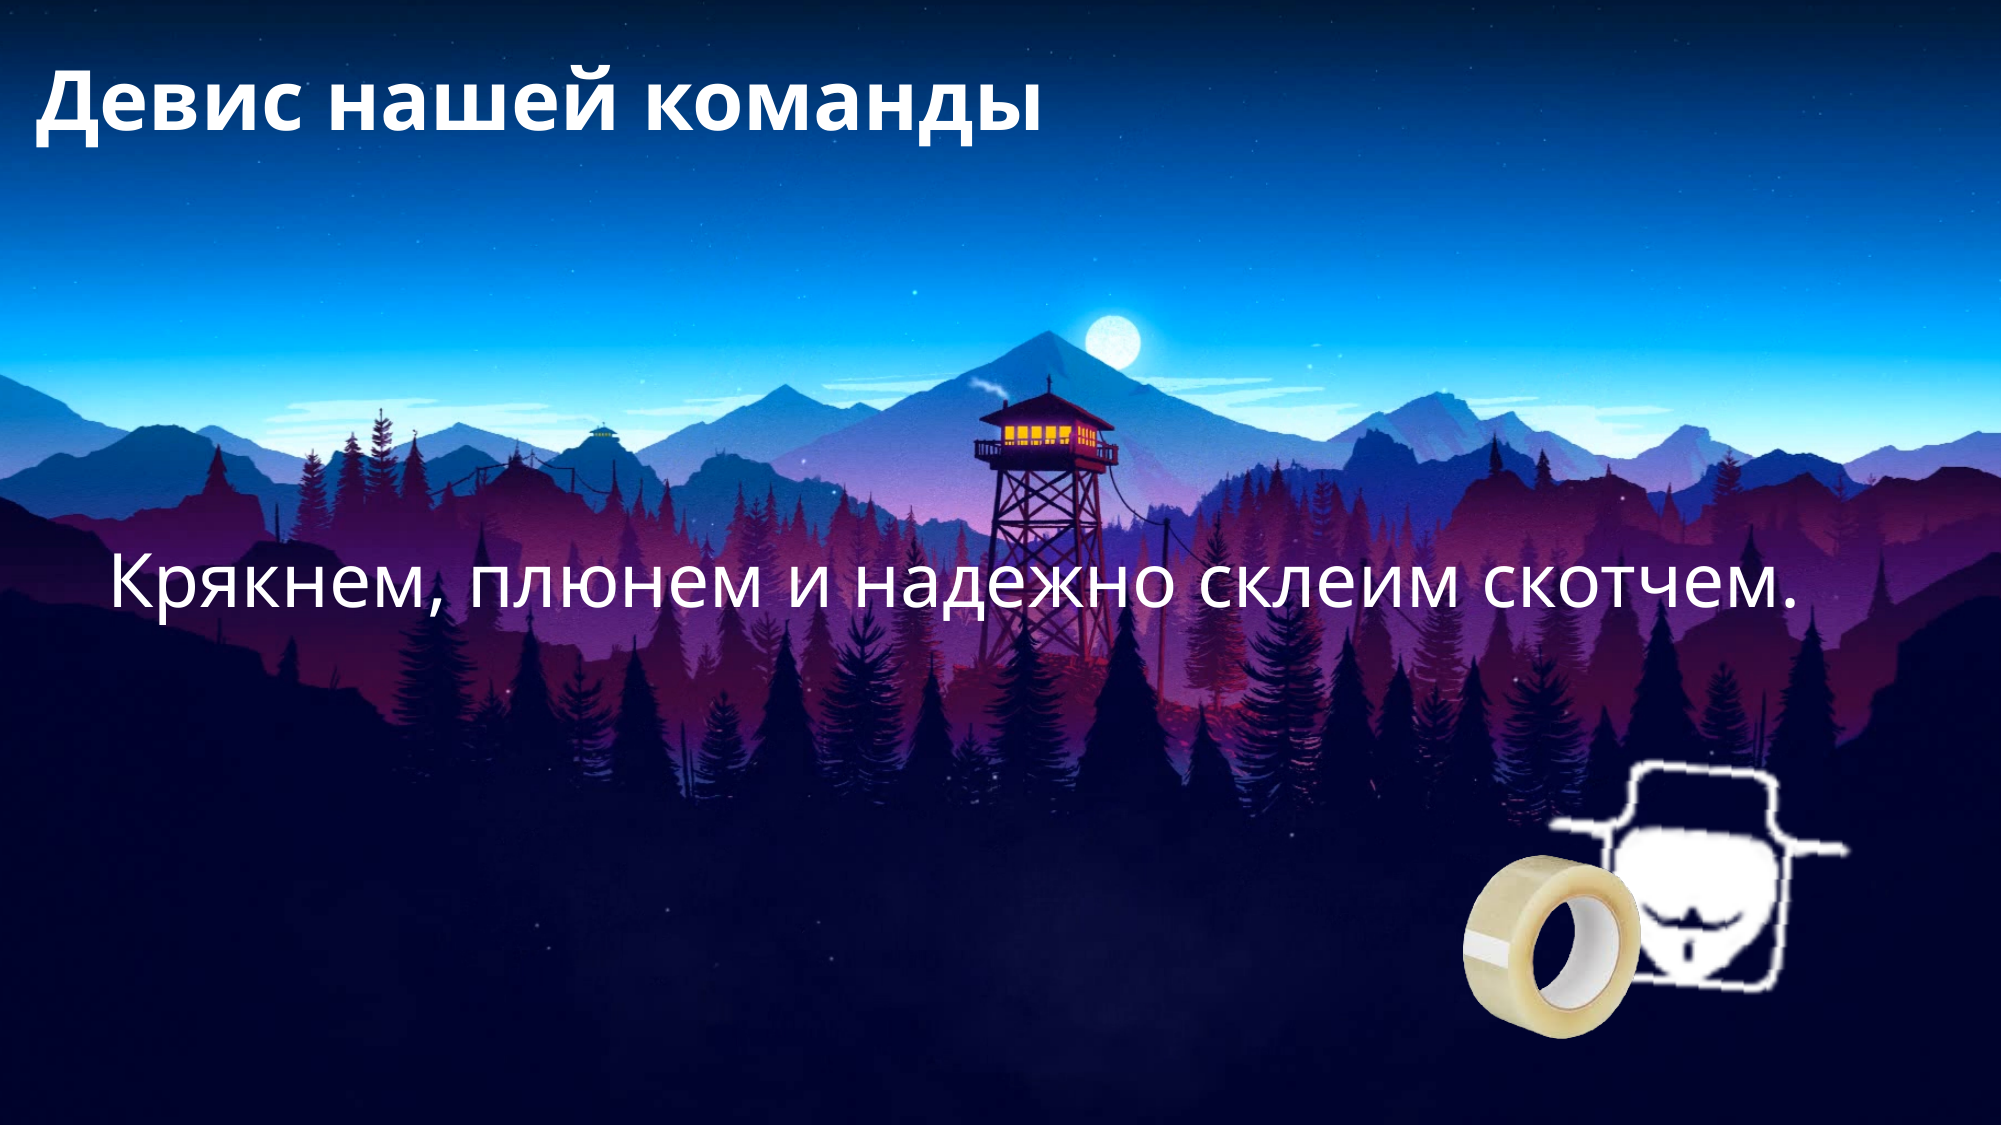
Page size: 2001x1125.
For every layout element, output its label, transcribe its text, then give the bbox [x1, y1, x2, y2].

text_box Крякнем, плюнем и надежно склеим скотчем. [92, 525, 1953, 631]
text_box [0, 0, 2000, 1125]
text_box Девис нашей команды [21, 40, 1755, 155]
picture [1448, 640, 1919, 1085]
